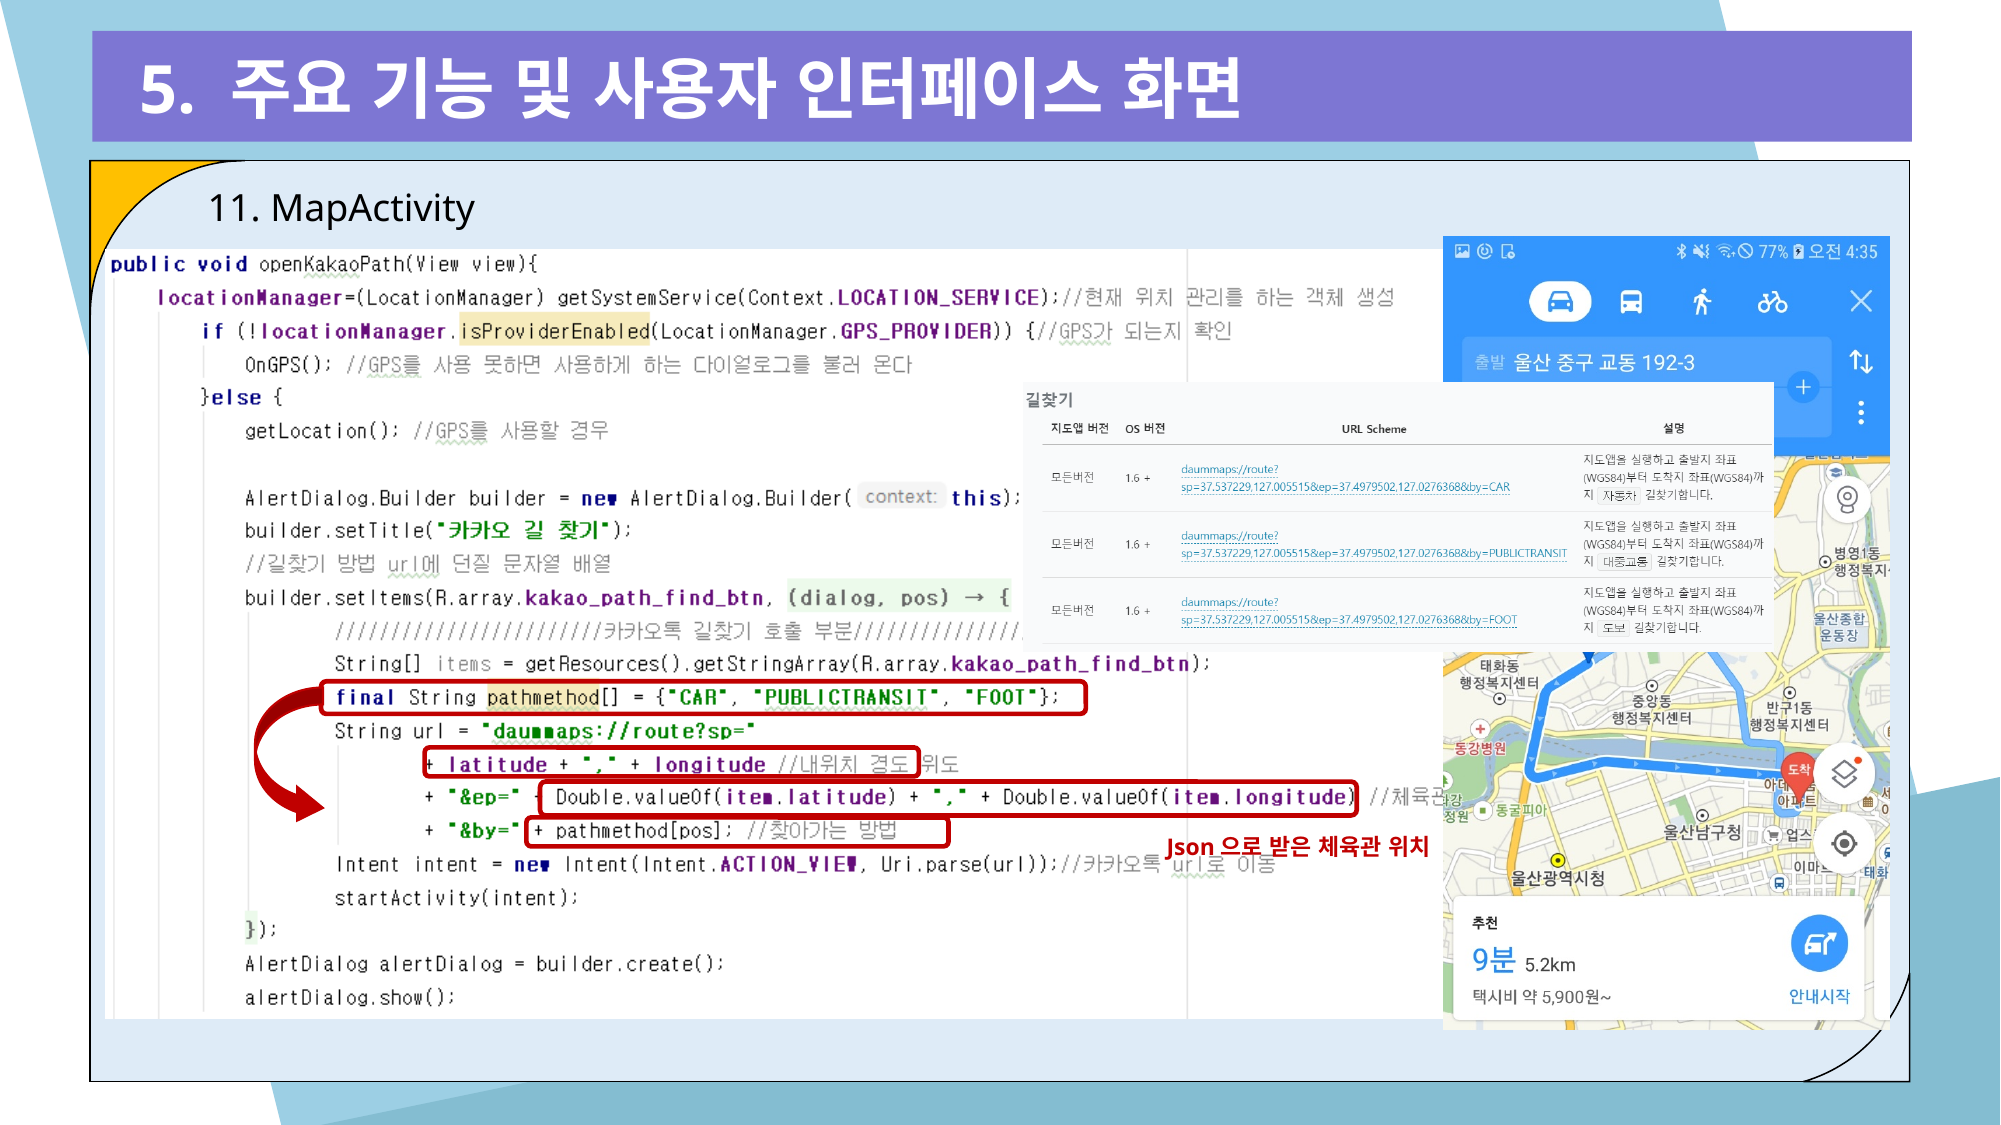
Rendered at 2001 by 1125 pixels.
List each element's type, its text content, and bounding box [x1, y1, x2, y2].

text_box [90, 160, 1910, 1082]
text_box [0, 0, 1760, 361]
text_box [269, 1082, 518, 1125]
text_box [1910, 760, 1918, 794]
text_box [320, 775, 2000, 1125]
text_box 5. 주요 기능 및 사용자 인터페이스 화면 [91, 30, 1913, 143]
picture [105, 236, 1890, 1030]
